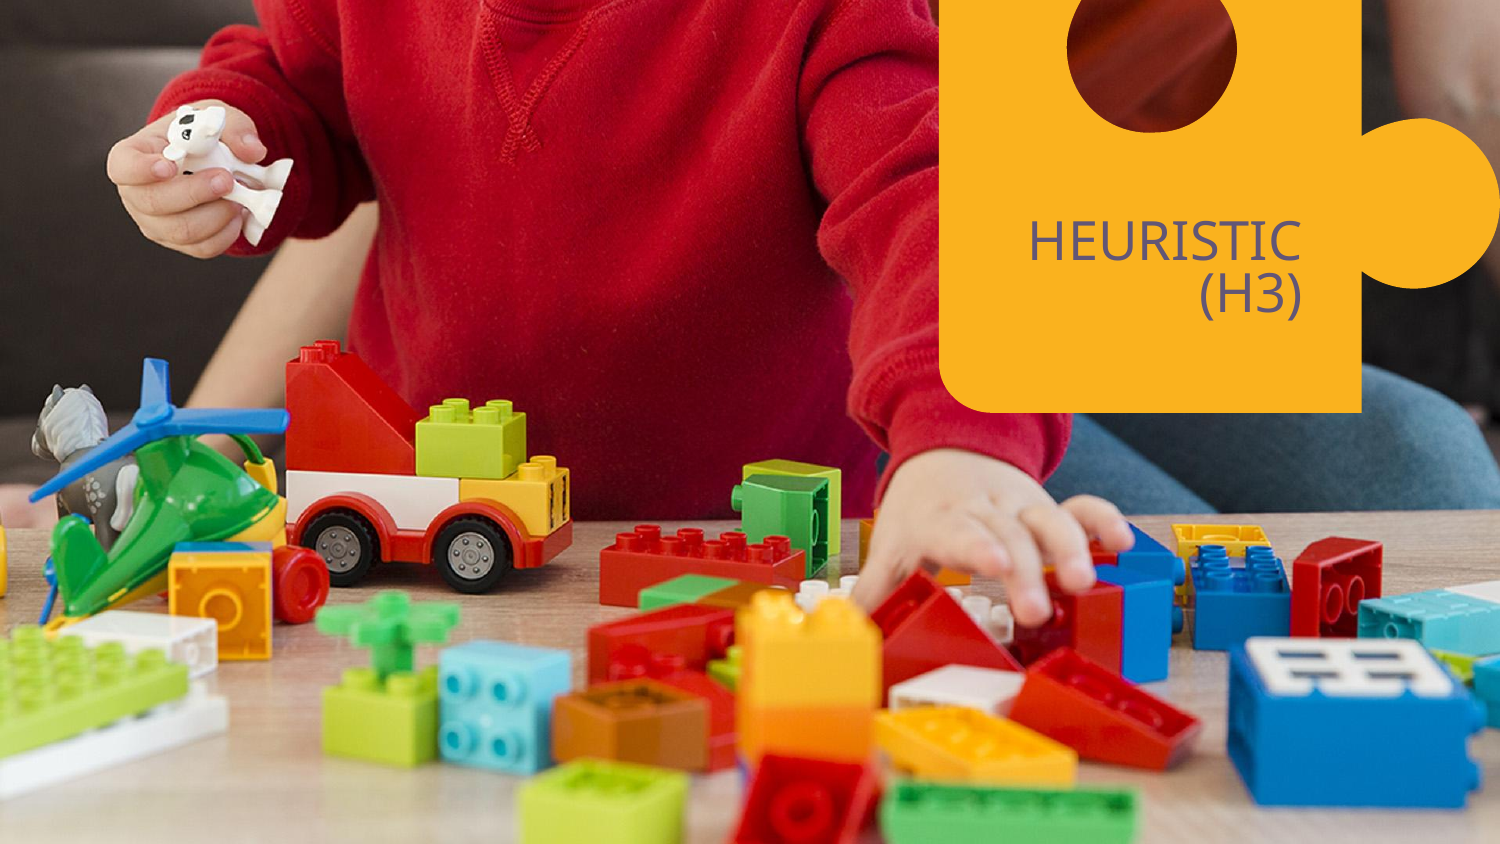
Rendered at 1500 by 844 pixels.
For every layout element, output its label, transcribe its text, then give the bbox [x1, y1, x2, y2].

picture [1067, 0, 1237, 132]
text_box [938, 0, 1500, 413]
picture [1362, 0, 1500, 191]
picture [0, 0, 1500, 844]
title HEURISTIC (H3) [965, 203, 1319, 294]
